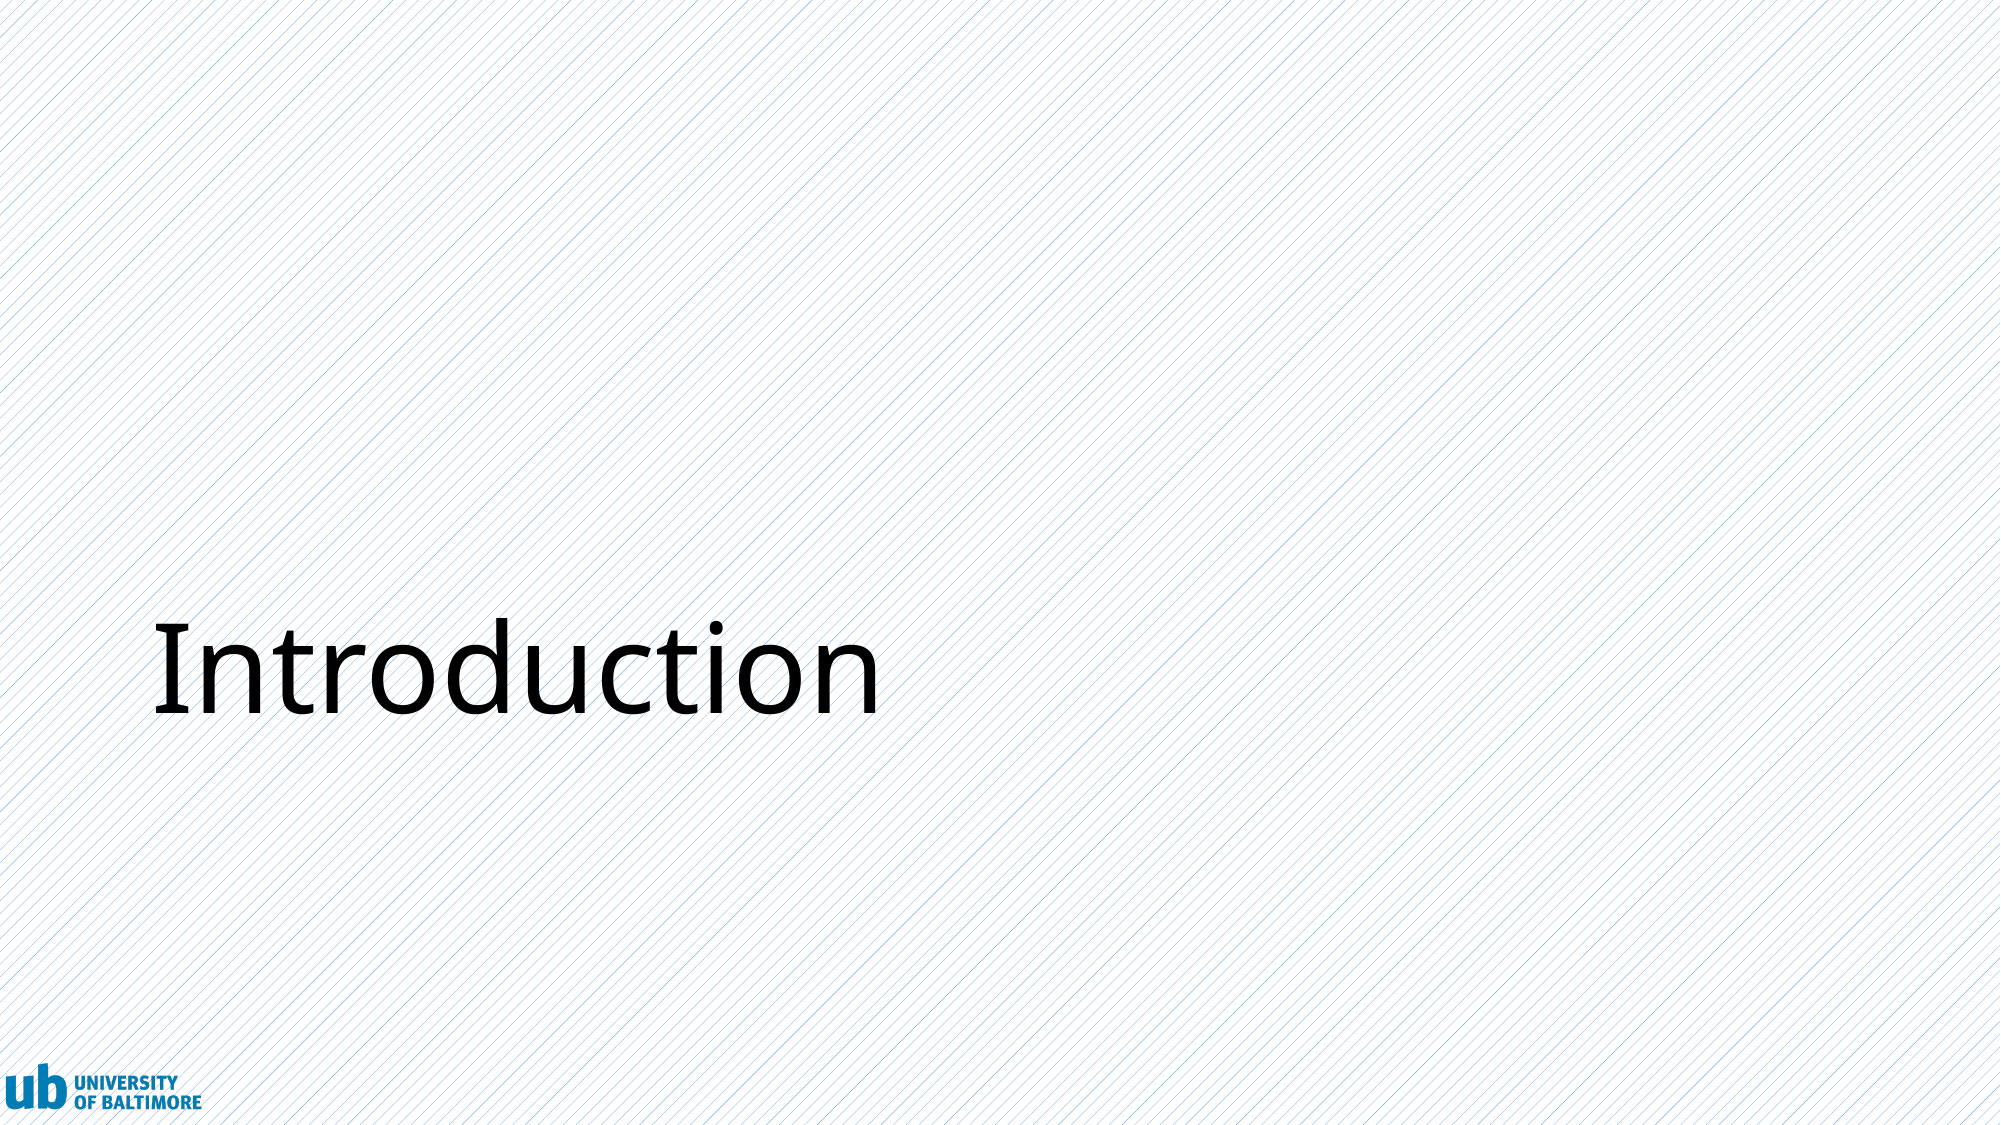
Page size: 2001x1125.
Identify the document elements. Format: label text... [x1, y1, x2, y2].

picture [0, 1031, 233, 1125]
title Introduction [136, 280, 1862, 749]
